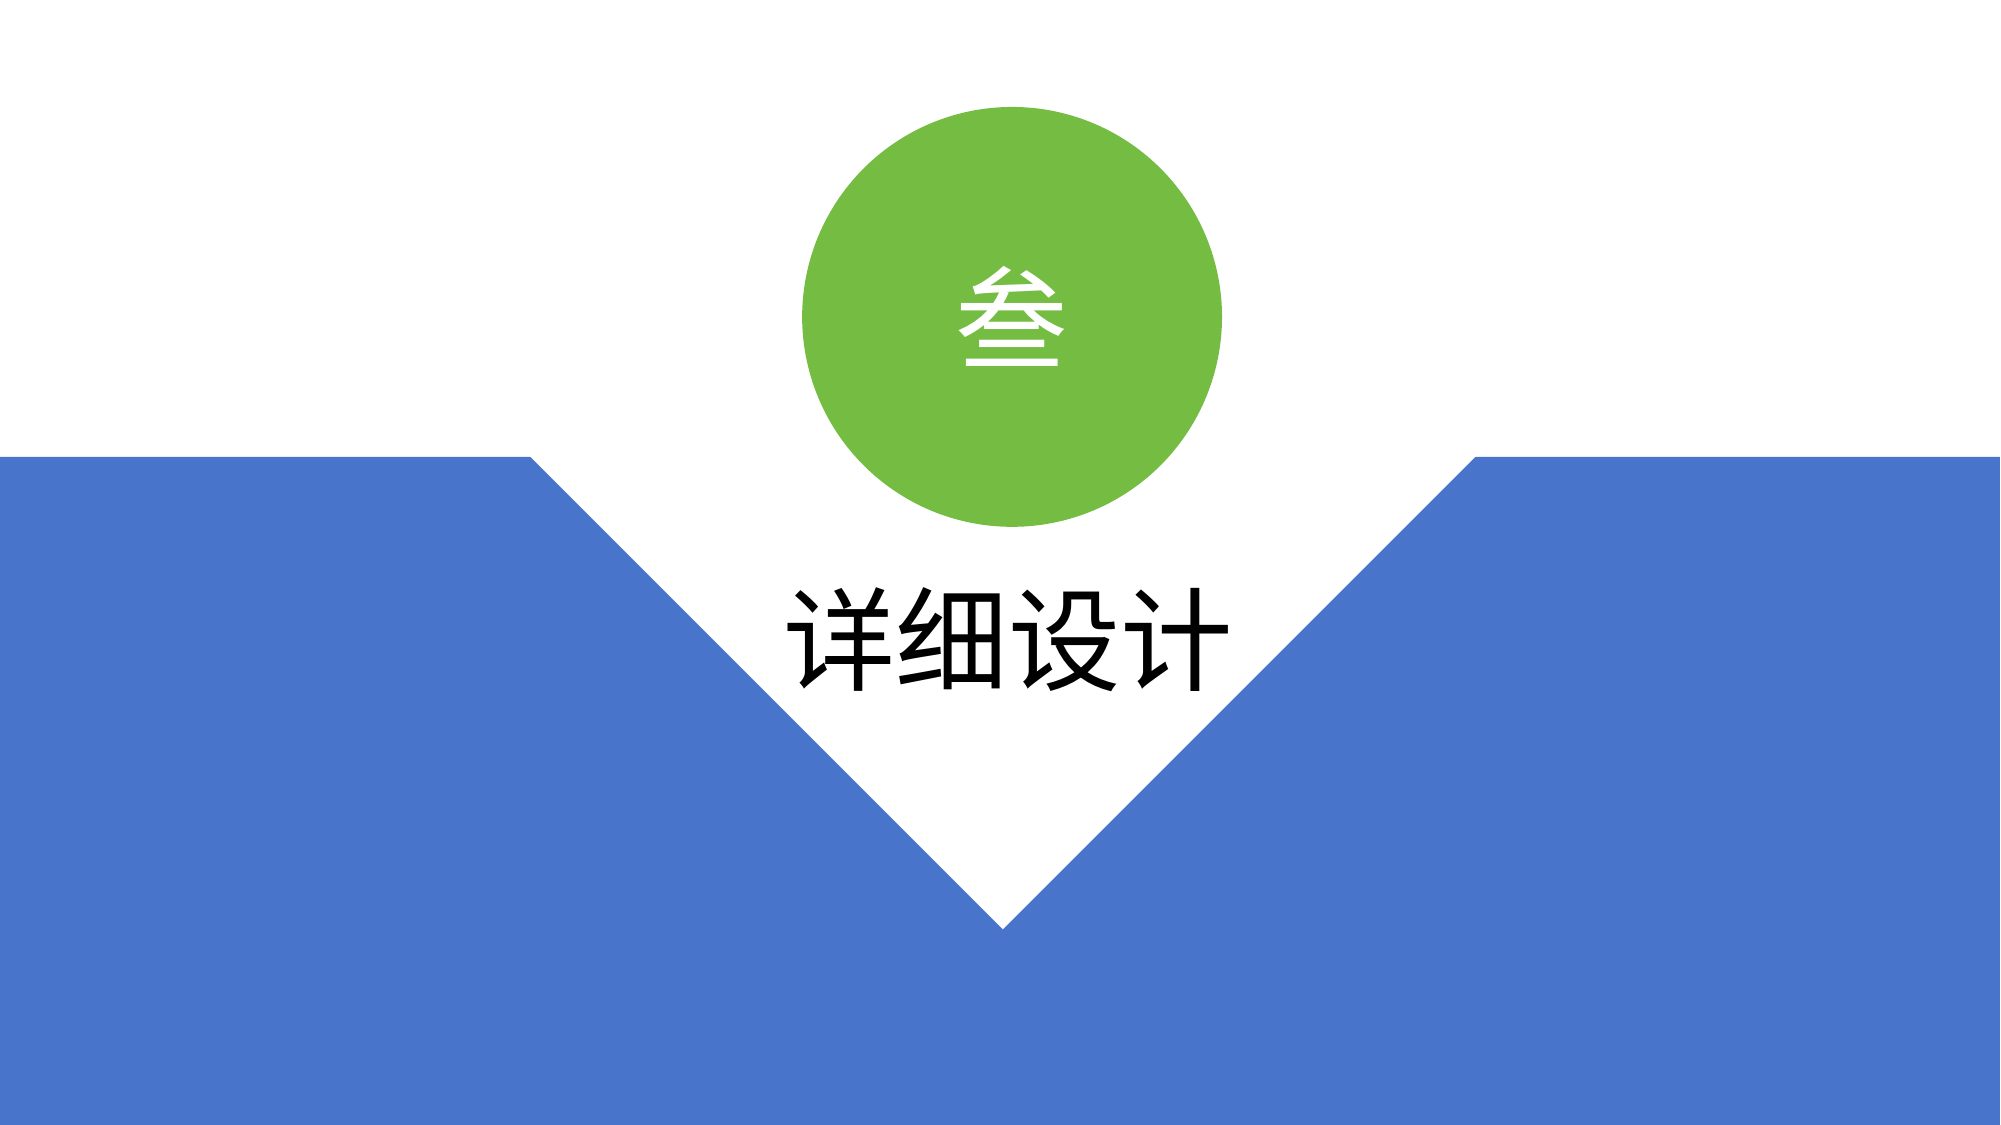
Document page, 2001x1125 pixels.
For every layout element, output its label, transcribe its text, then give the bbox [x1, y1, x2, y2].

text_box 叁 [801, 105, 1224, 528]
text_box [0, 456, 2000, 1125]
text_box [456, 0, 1568, 696]
text_box [785, 713, 1221, 931]
text_box 详细设计 [768, 562, 1249, 713]
